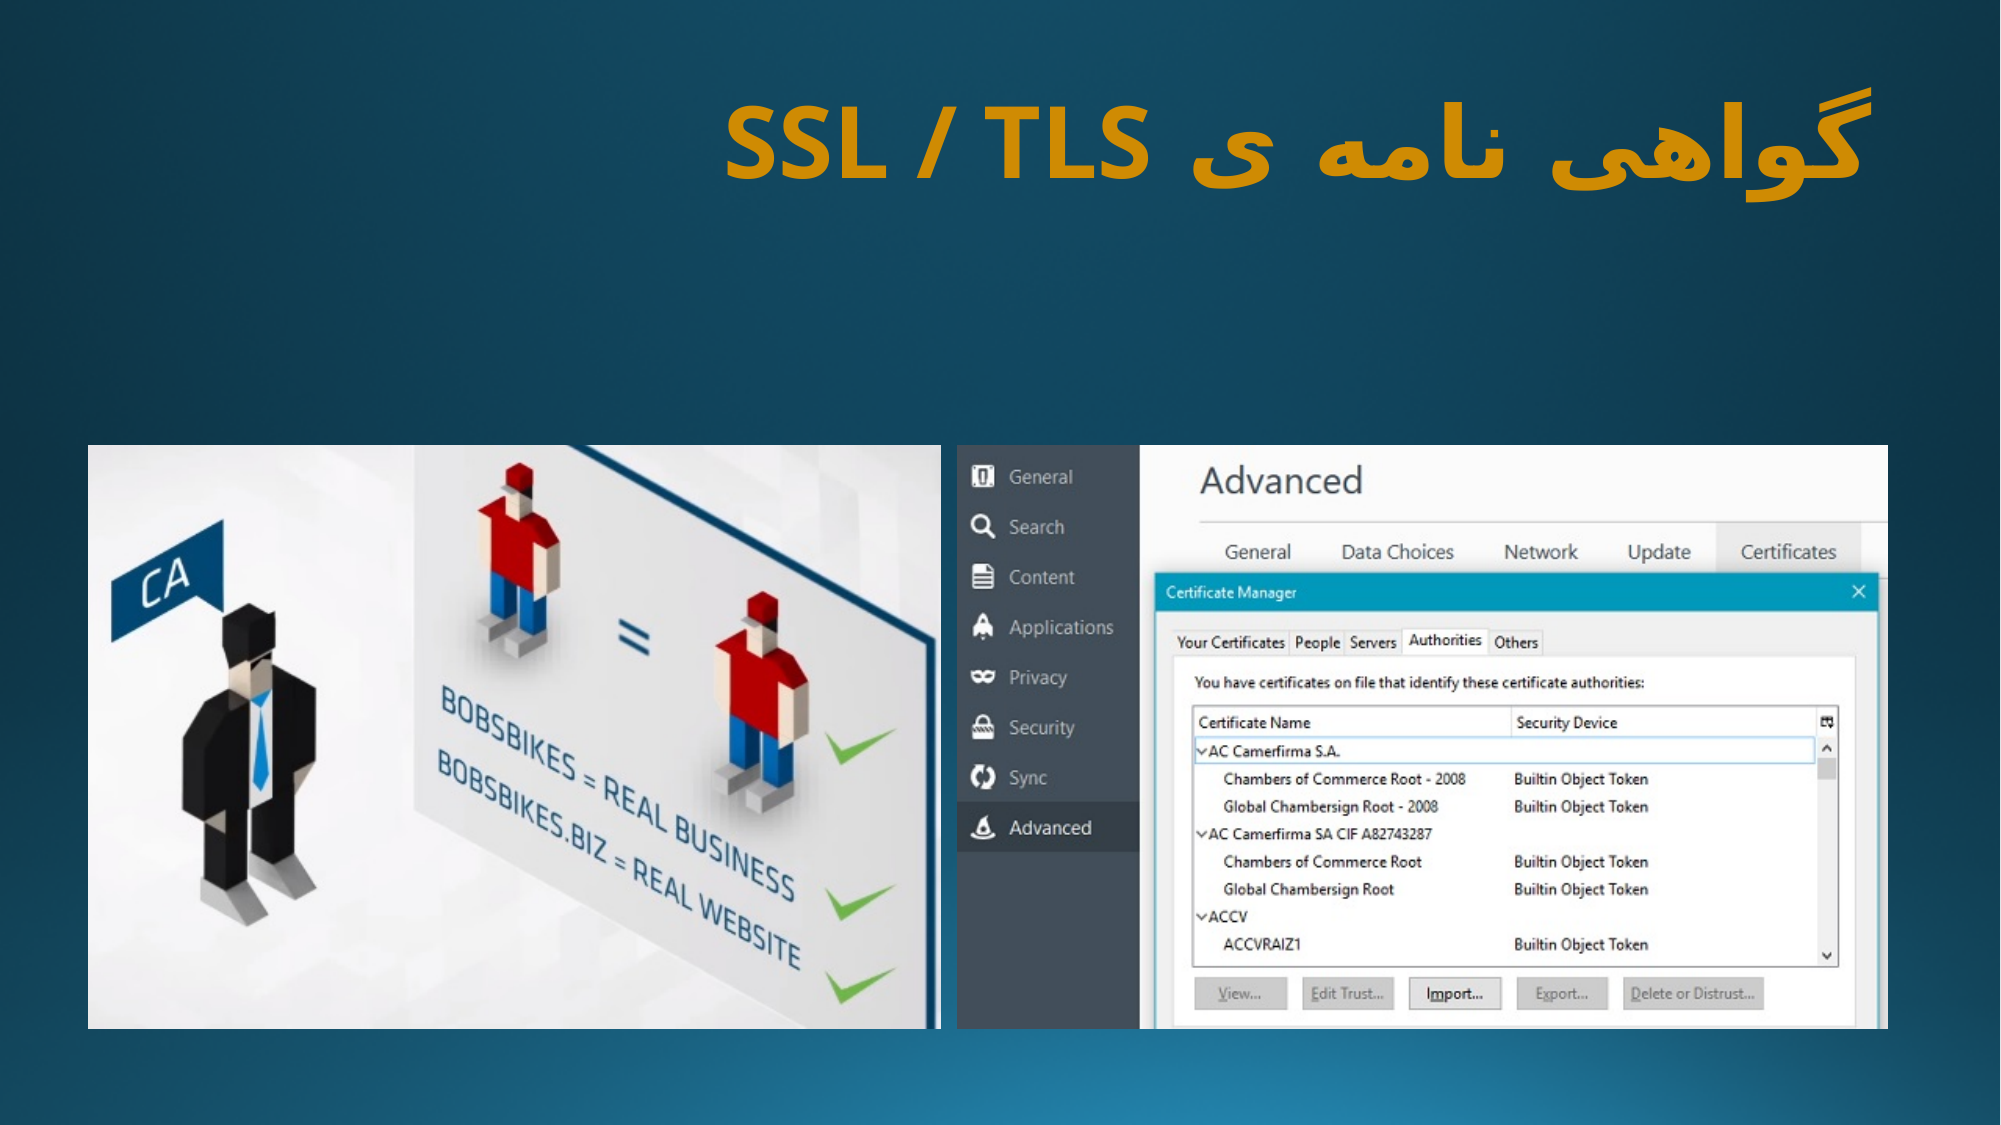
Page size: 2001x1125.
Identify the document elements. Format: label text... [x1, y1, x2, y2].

picture [0, 0, 2001, 1125]
title گواهی نامه ی SSL / TLS [425, 66, 1888, 225]
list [88, 445, 941, 1029]
